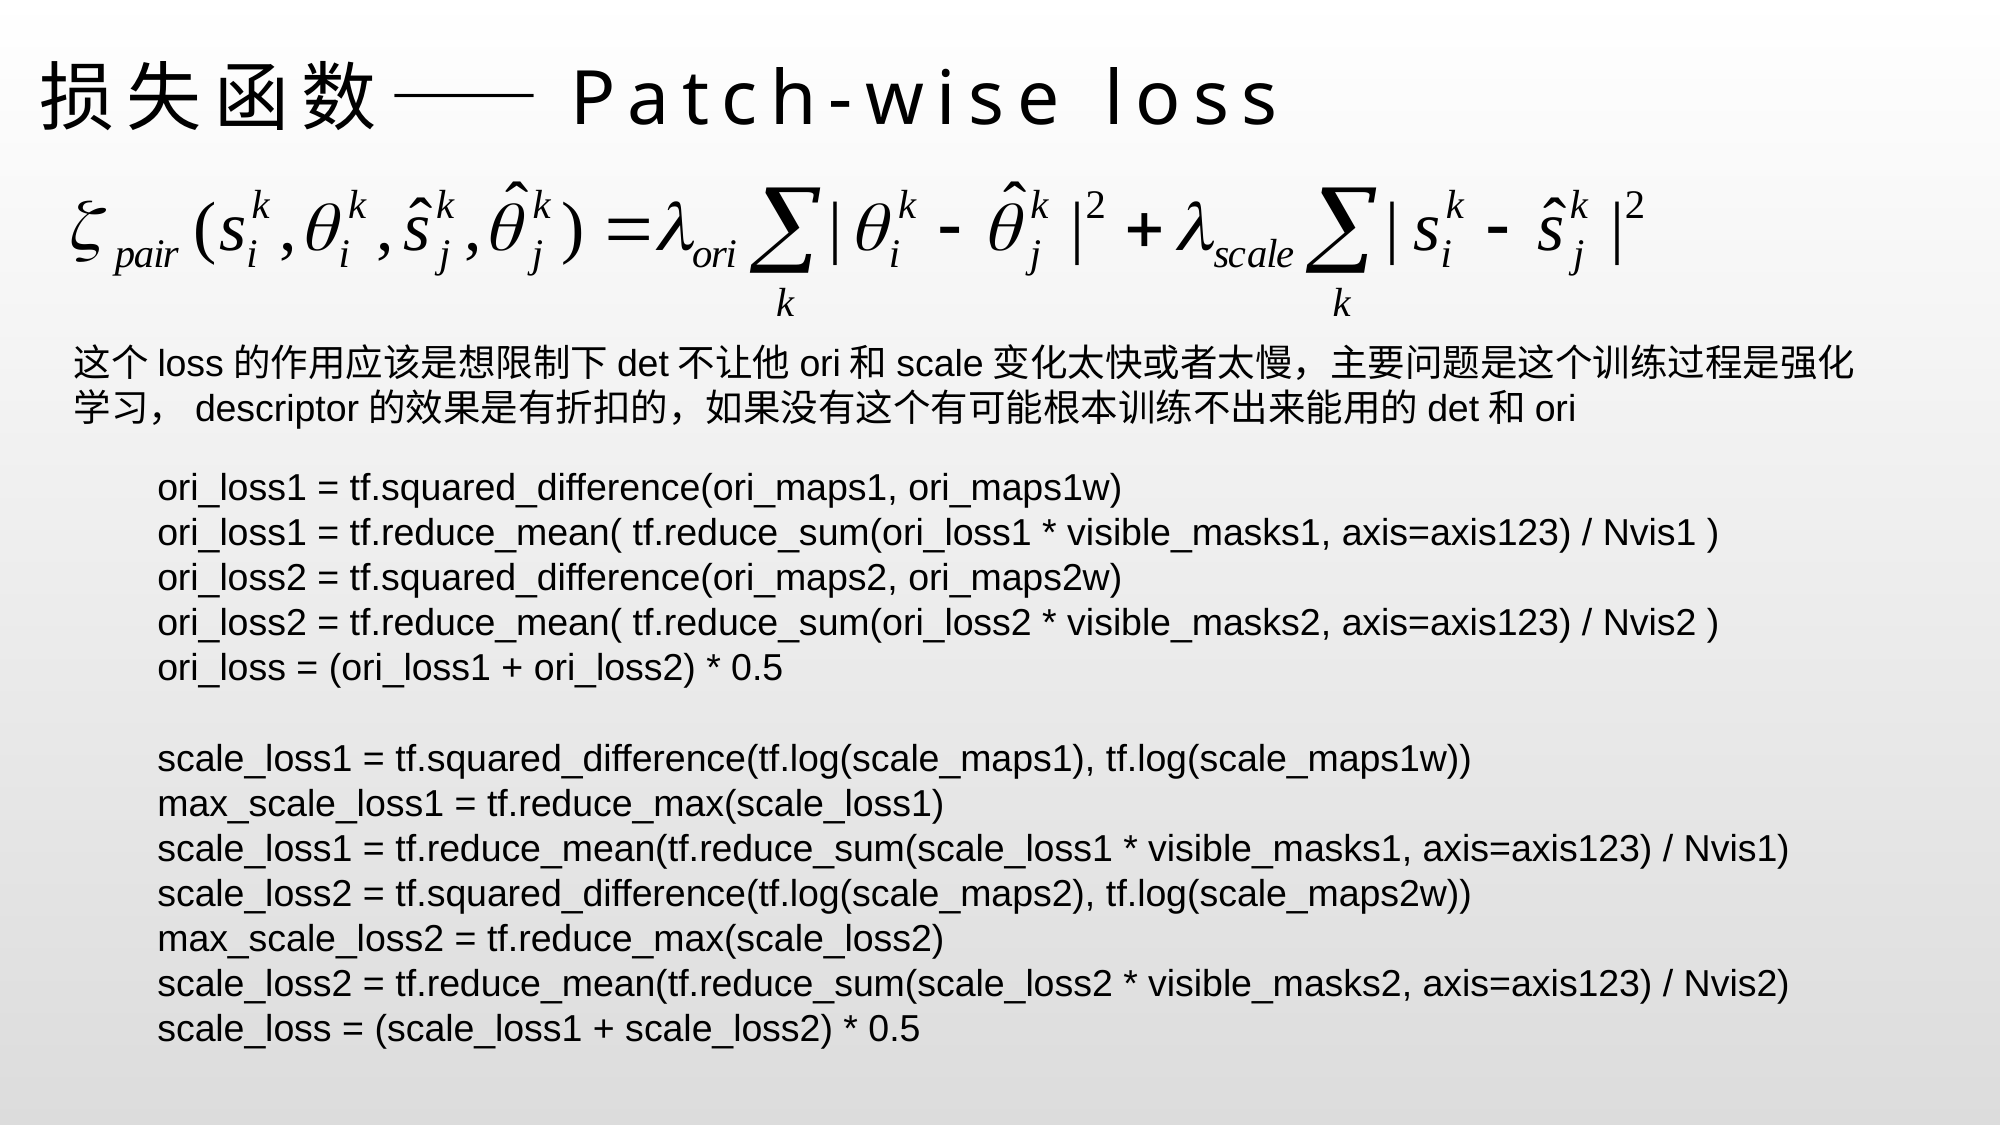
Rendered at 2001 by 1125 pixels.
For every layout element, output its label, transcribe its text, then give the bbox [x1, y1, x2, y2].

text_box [58, 168, 1663, 332]
text_box 这个loss的作用应该是想限制下det不让他ori和scale变化太快或者太慢，主要问题是这个训练过程是强化学习，descriptor的效果是有折扣的，如果没有这个有可能根本训练不出来能用的det和ori [58, 331, 1878, 437]
text_box ori_loss1 = tf.squared_difference(ori_maps1, ori_maps1w) ori_loss1 = tf.reduce_mean( tf.reduce_sum(ori_loss1 * visible_masks1, axis=axis123) / Nvis1 ) ori_loss2 = tf.squared_difference(ori_maps2, ori_maps2w) ori_loss2 = tf.reduce_mean( tf.reduce_sum(ori_loss2 * visible_masks2, axis=axis123) / Nvis2 ) ori_loss = (ori_loss1 + ori_loss2) * 0.5 [142, 455, 1961, 696]
text_box scale_loss1 = tf.squared_difference(tf.log(scale_maps1), tf.log(scale_maps1w)) max_scale_loss1 = tf.reduce_max(scale_loss1) scale_loss1 = tf.reduce_mean(tf.reduce_sum(scale_loss1 * visible_masks1, axis=axis123) / Nvis1) scale_loss2 = tf.squared_difference(tf.log(scale_maps2), tf.log(scale_maps2w)) max_scale_loss2 = tf.reduce_max(scale_loss2) scale_loss2 = tf.reduce_mean(tf.reduce_sum(scale_loss2 * visible_masks2, axis=axis123) / Nvis2) scale_loss = (scale_loss1 + scale_loss2) * 0.5 [142, 726, 1961, 1057]
title 损失函数——Patch-wise loss [22, 43, 1803, 169]
